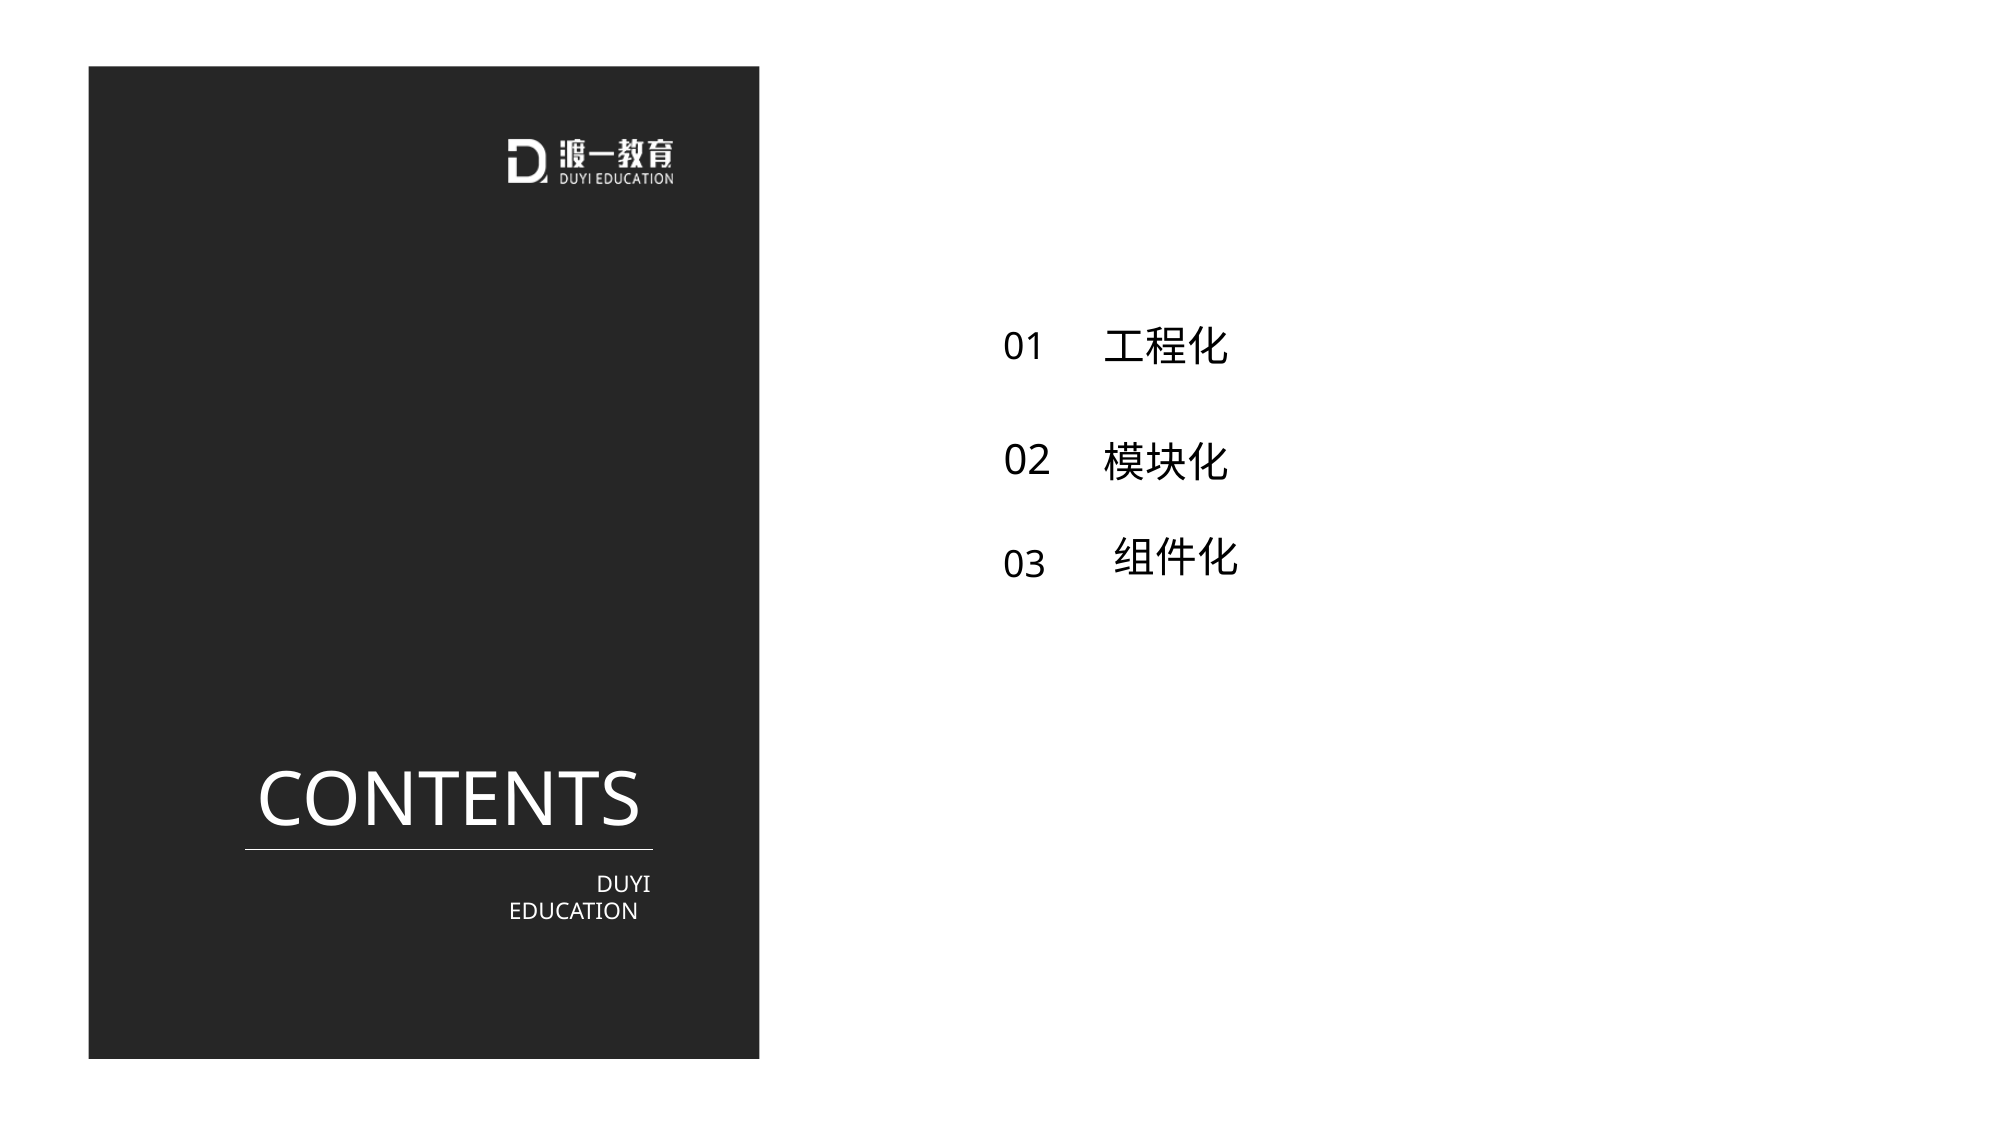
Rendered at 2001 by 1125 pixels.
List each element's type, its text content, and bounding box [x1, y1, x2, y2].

title 02 [988, 414, 1074, 509]
text_box 03 [988, 532, 1084, 592]
text_box 模块化 [1074, 413, 1729, 509]
text_box 01 [988, 314, 1084, 375]
picture [481, 116, 699, 206]
subtitle 工程化 [1074, 297, 1729, 393]
text_box 组件化 [1083, 508, 1738, 604]
